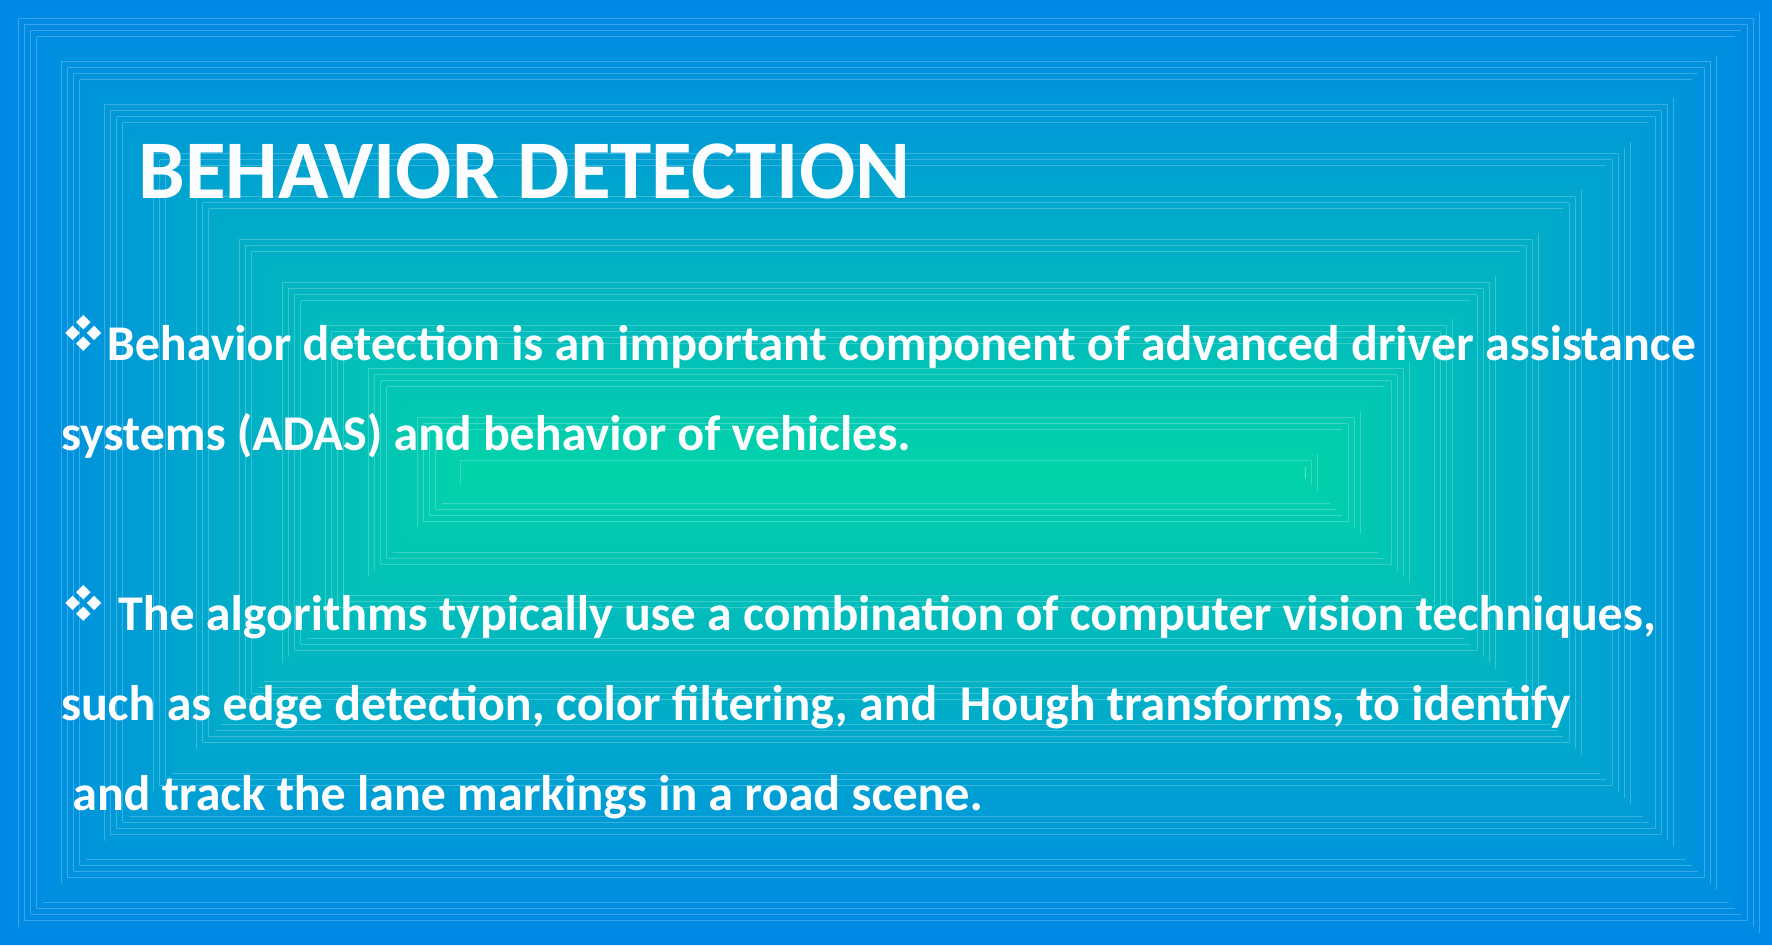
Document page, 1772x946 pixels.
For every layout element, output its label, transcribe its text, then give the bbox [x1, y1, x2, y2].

text_box BEHAVIOR DETECTION [121, 56, 928, 224]
text_box Behavior detection is an important component of advanced driver assistance systems (ADAS) and behavior of vehicles. The algorithms typically use a combination of computer vision techniques, such as edge detection, color filtering, and Hough transforms, to identify and track the lane markings in a road scene. [44, 271, 1726, 829]
